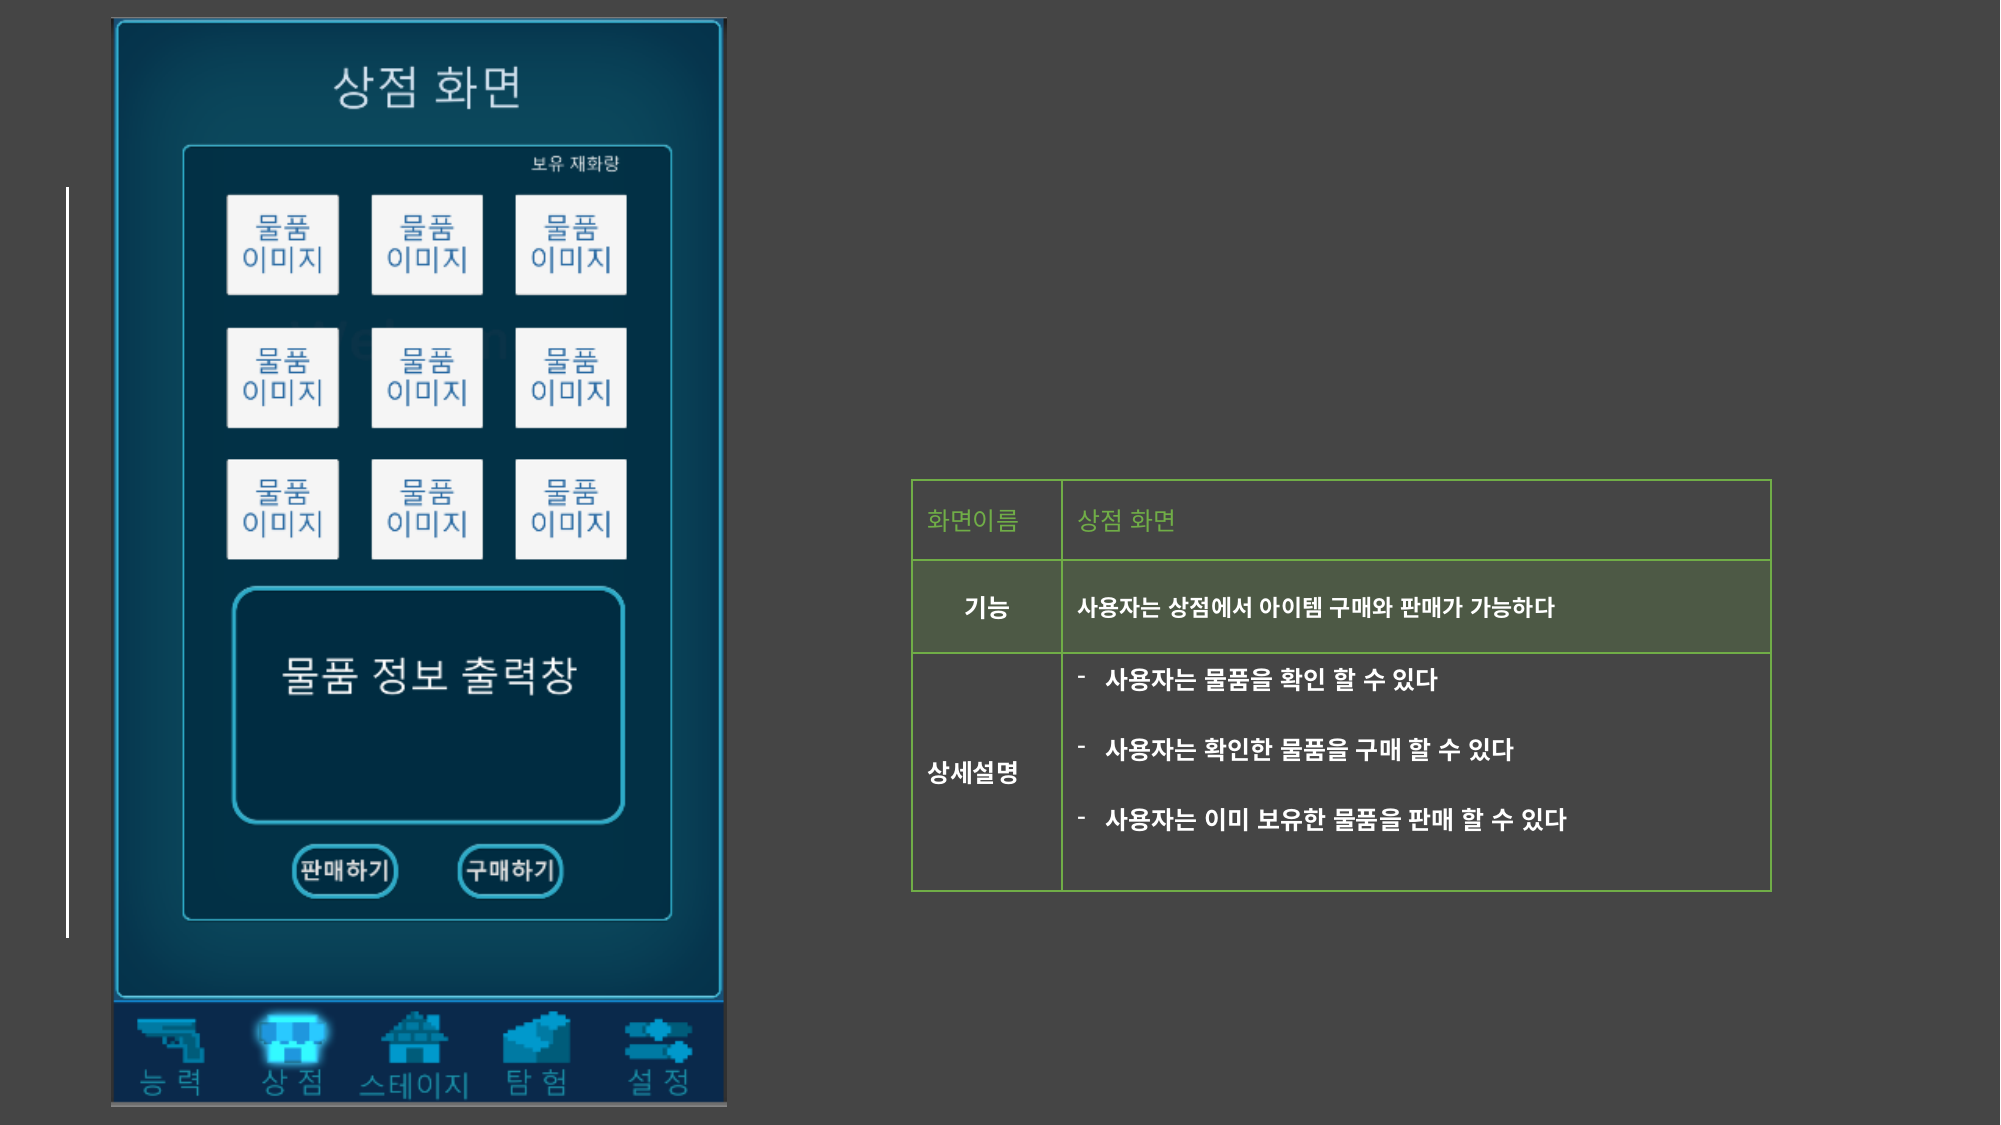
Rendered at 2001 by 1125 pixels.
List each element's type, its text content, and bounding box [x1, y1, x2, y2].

table_cell 상세설명 [913, 654, 1061, 890]
table_header 화면이름 [913, 481, 1061, 559]
table_cell 사용자는 상점에서 아이템 구매와 판매가 가능하다 [1063, 561, 1770, 652]
table_header 상점 화면 [1063, 481, 1770, 559]
picture [111, 17, 727, 1107]
table_cell 사용자는 물품을 확인 할 수 있다 사용자는 확인한 물품을 구매 할 수 있다 사용자는 이미 보유한 물품을 판매 할 수 있다 [1063, 654, 1770, 890]
table_cell 기능 [913, 561, 1061, 652]
